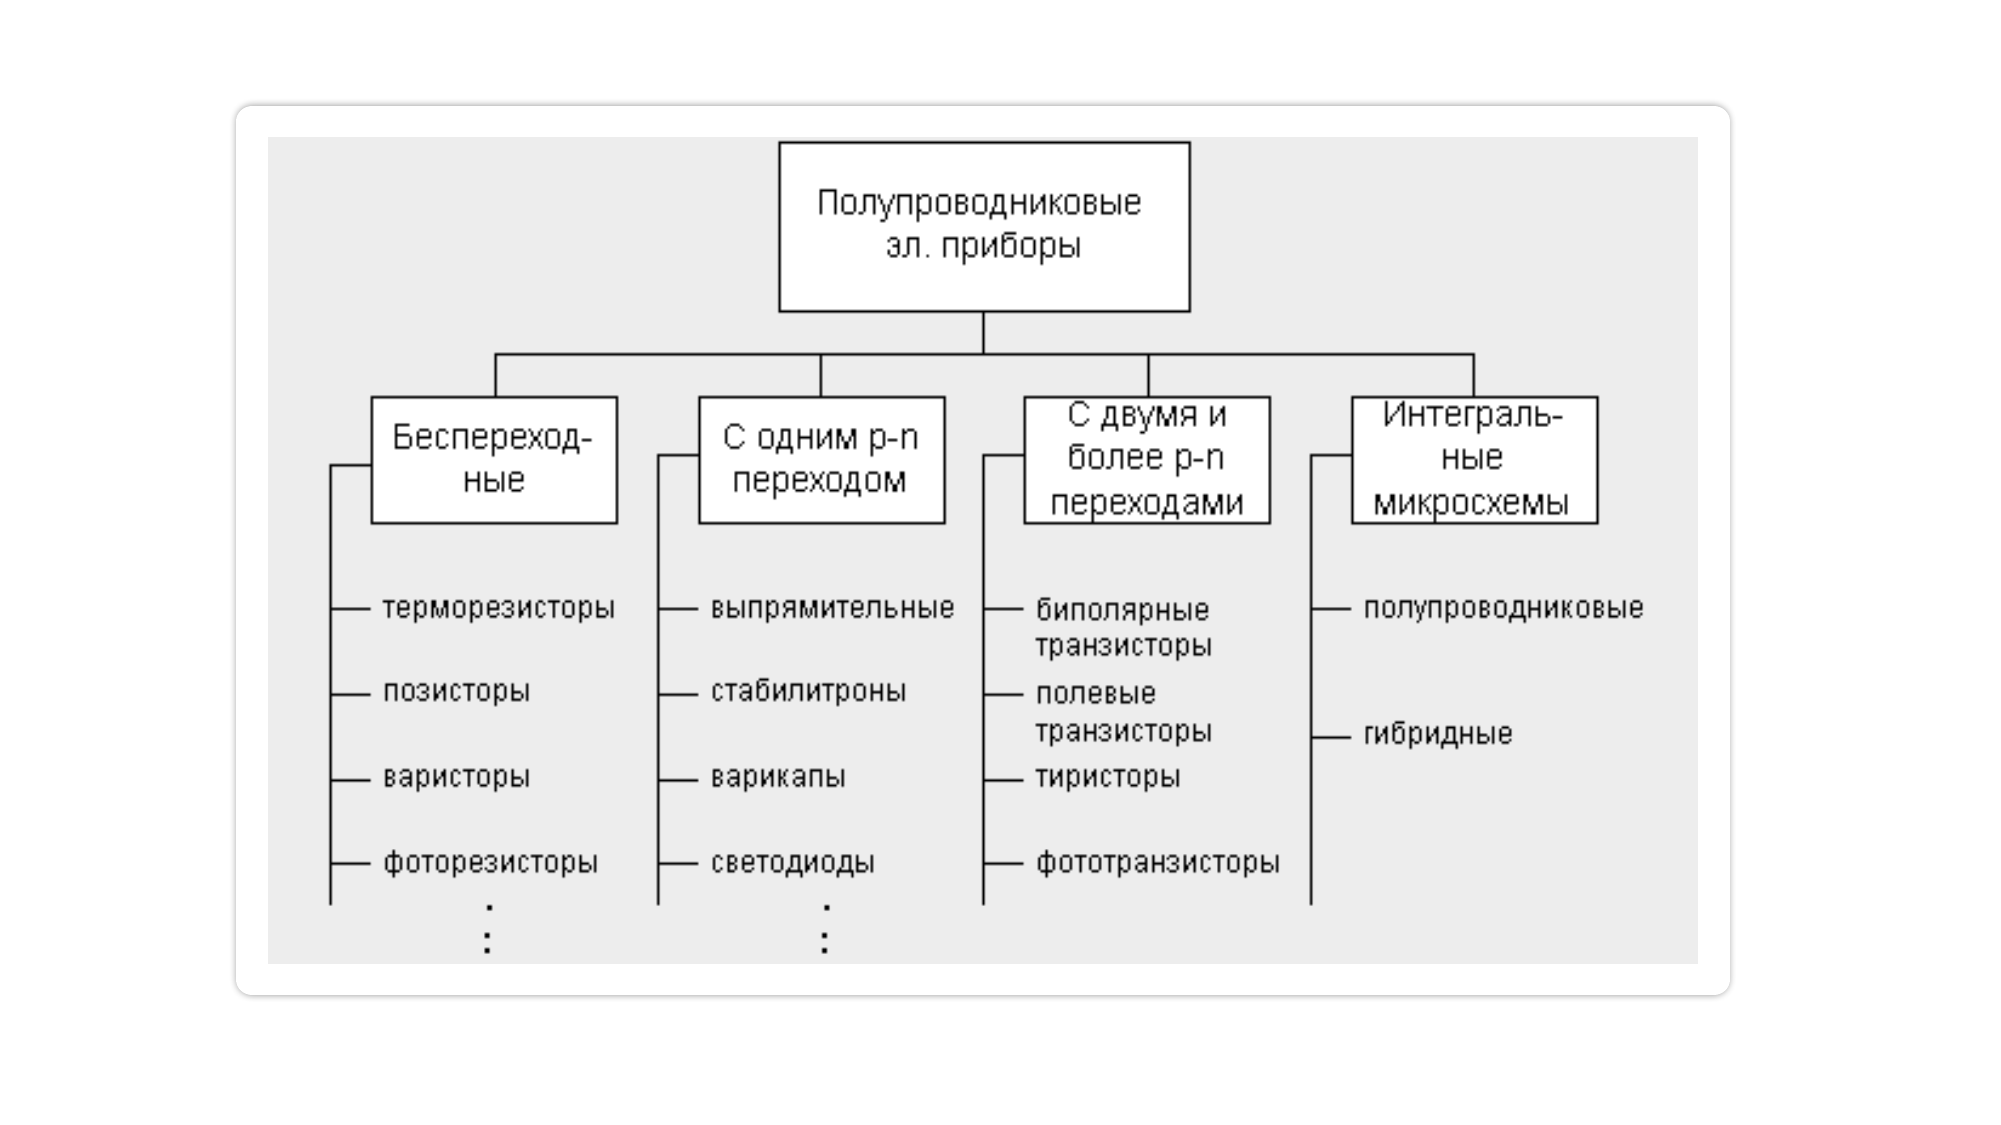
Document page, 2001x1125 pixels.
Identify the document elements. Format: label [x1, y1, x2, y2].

picture [267, 137, 1699, 964]
